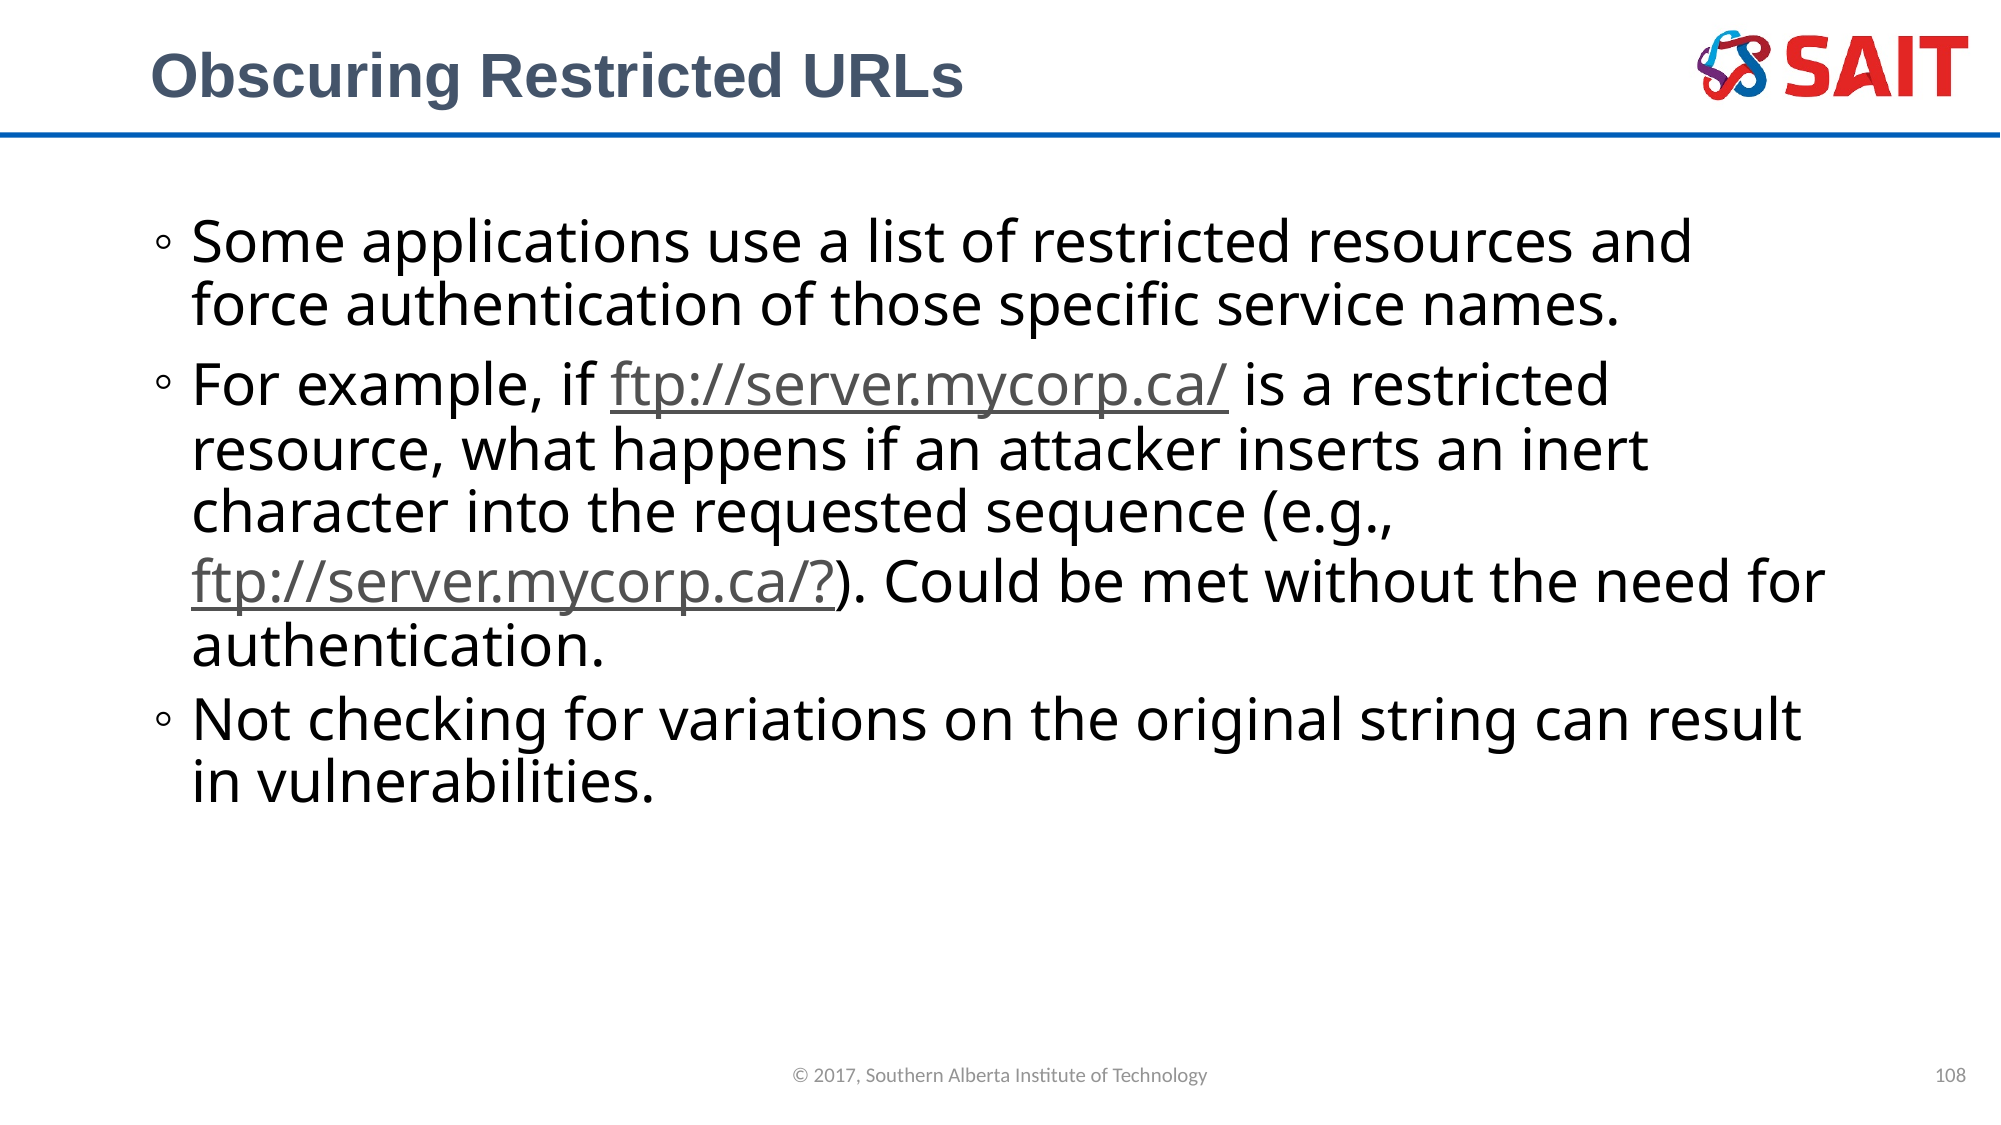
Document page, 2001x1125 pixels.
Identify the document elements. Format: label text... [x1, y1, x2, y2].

list Some applications use a list of restricted resources and force authentication of those specific service names. For example, if ftp://server.mycorp.ca/ is a restricted resource, what happens if an attacker inserts an inert character into the requested sequence (e.g., ftp://server.mycorp.ca/?). Could be met without the need for authentication. Not checking for variations on the original string can result in vulnerabilities. [138, 204, 1854, 1020]
picture [1665, 0, 2000, 130]
title Obscuring Restricted URLs [135, 25, 1600, 129]
